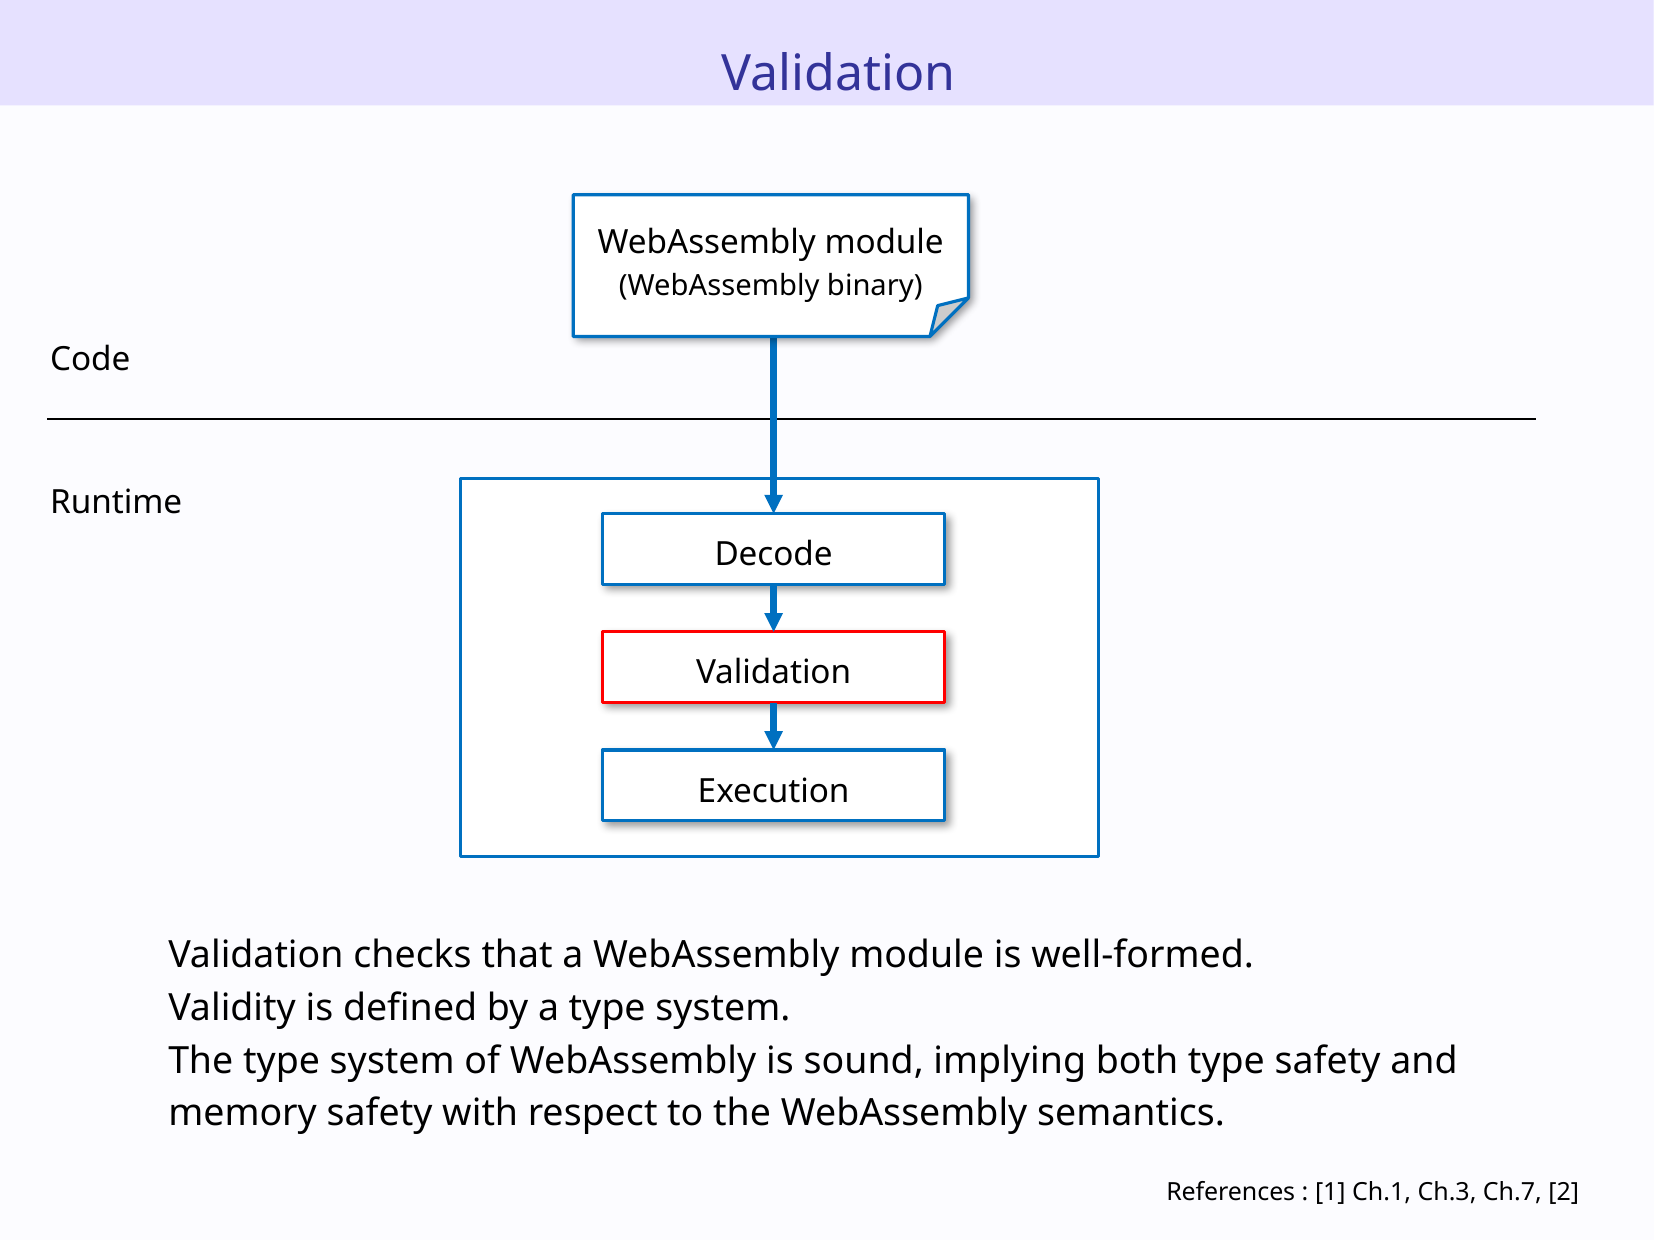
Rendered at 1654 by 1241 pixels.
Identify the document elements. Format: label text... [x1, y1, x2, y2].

text_box [460, 478, 1099, 857]
text_box References : [1] Ch.1, Ch.3, Ch.7, [2] [70, 1163, 1595, 1219]
text_box Validation [602, 631, 945, 703]
text_box Execution [602, 749, 945, 821]
text_box WebAssembly module (WebAssembly binary) [573, 194, 969, 337]
text_box Validation [59, 22, 1619, 166]
text_box Code [35, 322, 284, 408]
text_box Decode [602, 513, 945, 585]
text_box Validation checks that a WebAssembly module is well-formed. Validity is defined by a type system. The type system of WebAssembly is sound, implying both type safety and memory safety with respect to the WebAssembly semantics. [153, 915, 1524, 987]
text_box [930, 298, 967, 335]
text_box Runtime [35, 466, 284, 552]
